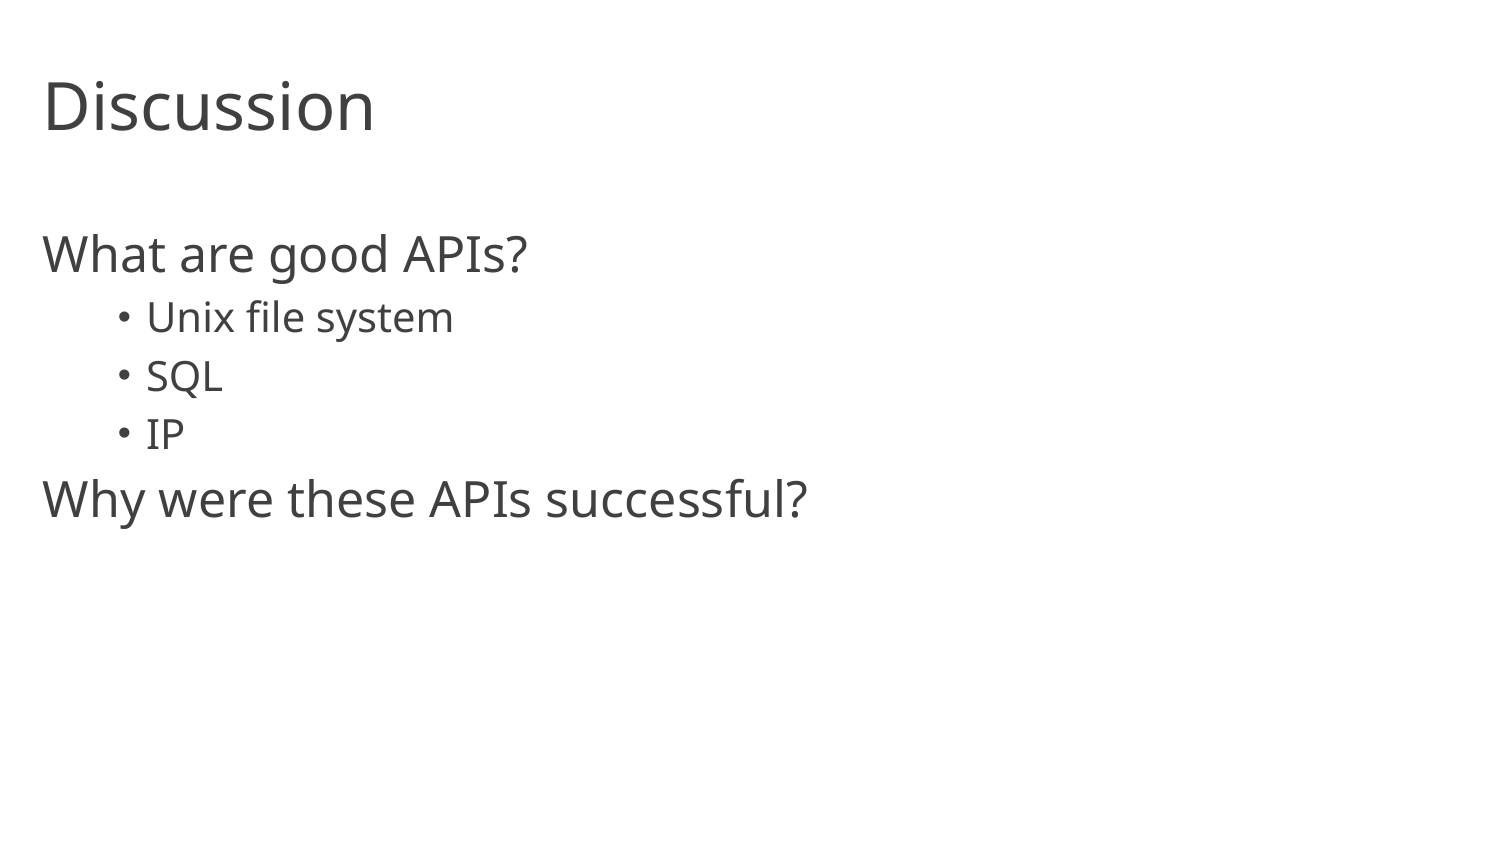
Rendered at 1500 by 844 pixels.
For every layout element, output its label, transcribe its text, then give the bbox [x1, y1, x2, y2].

title Discussion [27, 33, 1480, 175]
list What are good APIs? Unix file system SQL IP Why were these APIs successful? [27, 215, 1480, 773]
